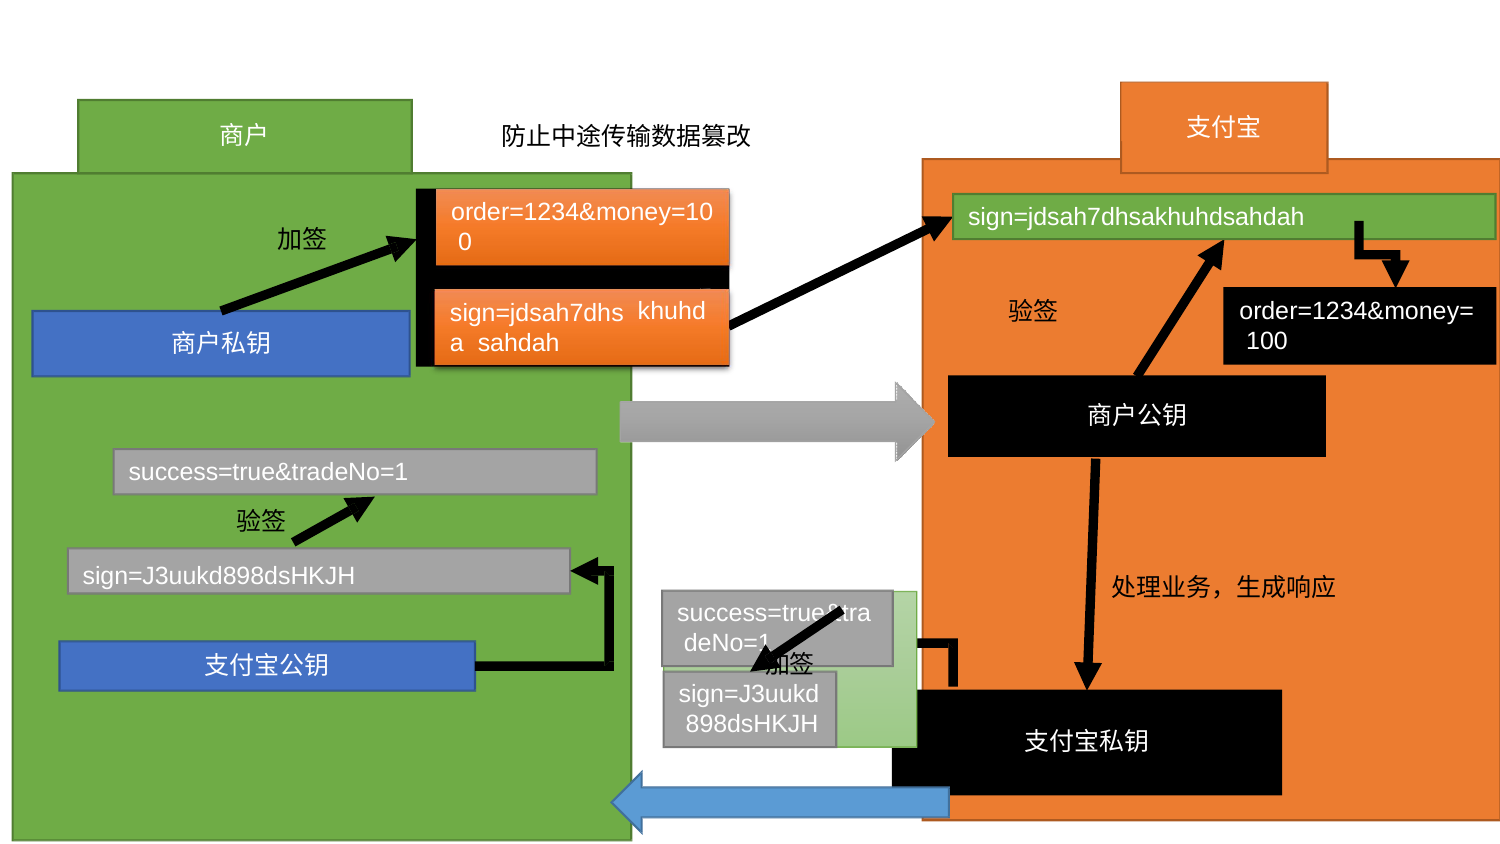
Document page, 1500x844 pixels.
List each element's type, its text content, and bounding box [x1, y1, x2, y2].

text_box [31, 309, 411, 378]
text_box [112, 447, 951, 836]
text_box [963, 192, 1497, 463]
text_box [1119, 81, 1329, 175]
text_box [954, 467, 1500, 822]
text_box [76, 98, 414, 175]
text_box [11, 171, 730, 842]
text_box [66, 546, 615, 671]
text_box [58, 640, 107, 692]
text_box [425, 182, 958, 687]
text_box 防止中途传输数据篡改 [500, 118, 754, 151]
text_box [921, 157, 1500, 195]
